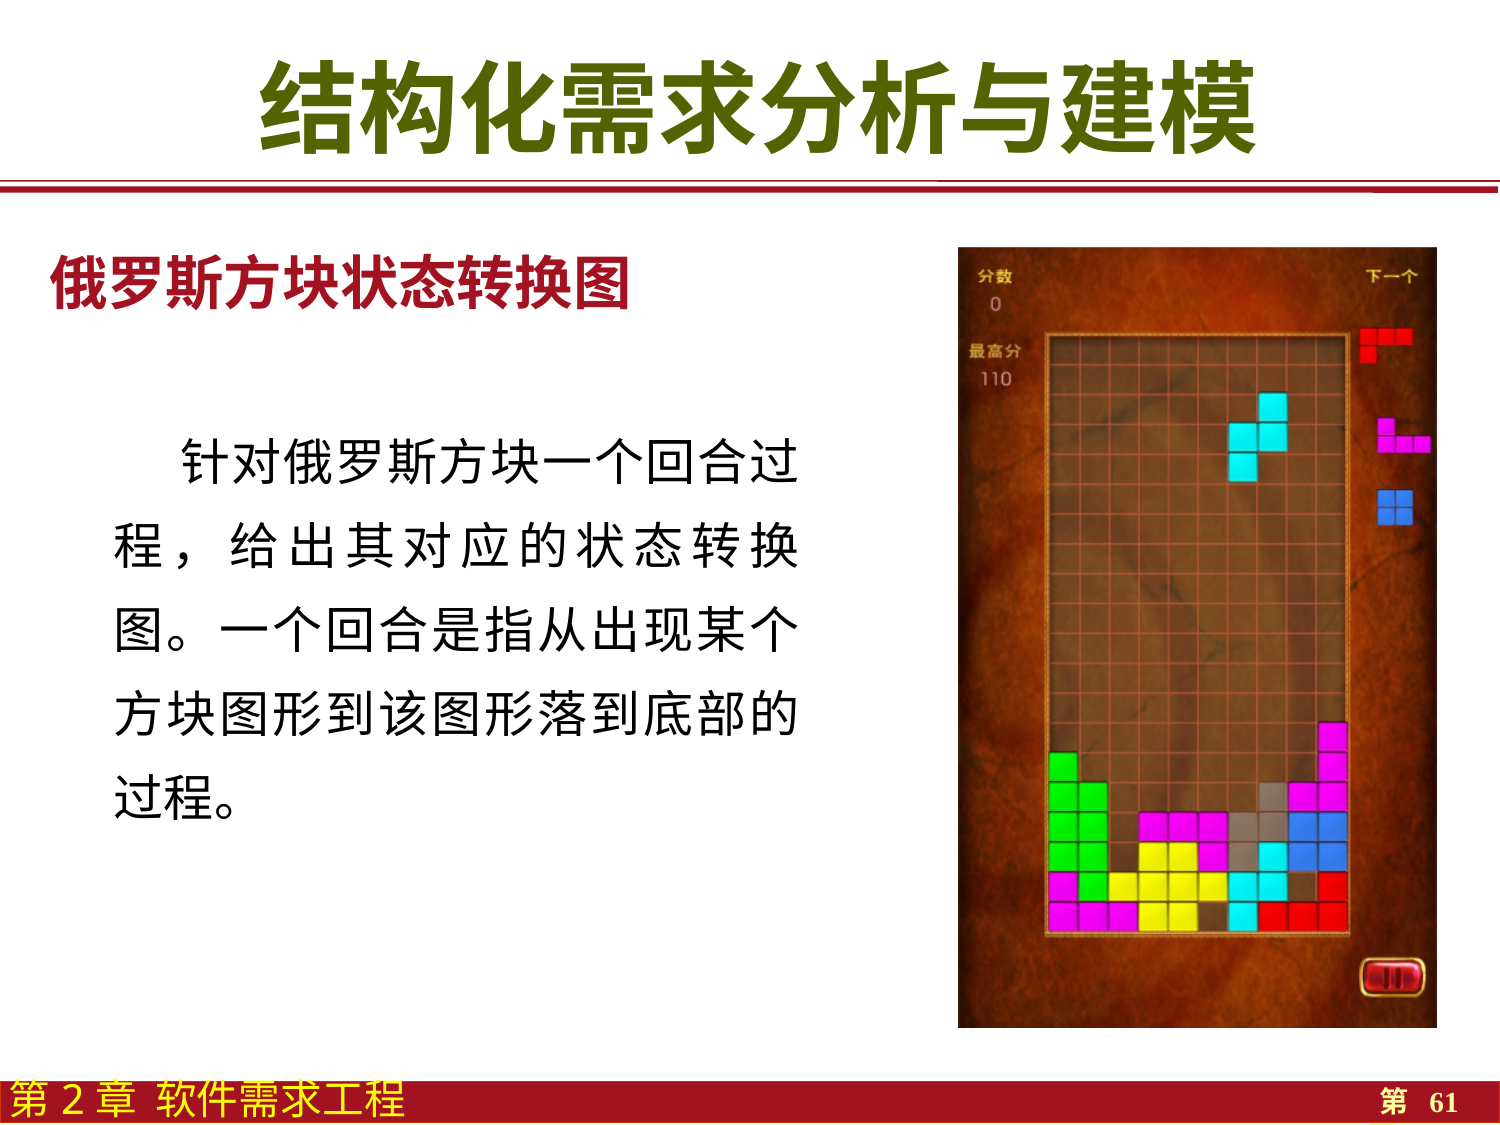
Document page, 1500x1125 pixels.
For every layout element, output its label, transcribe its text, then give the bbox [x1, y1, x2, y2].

text_box 针对俄罗斯方块一个回合过程，给出其对应的状态转换图。一个回合是指从出现某个方块图形到该图形落到底部的过程。 [99, 399, 815, 834]
text_box 俄罗斯方块状态转换图 [34, 246, 647, 325]
picture [958, 246, 1438, 1029]
text_box 结构化需求分析与建模 [243, 38, 1300, 174]
